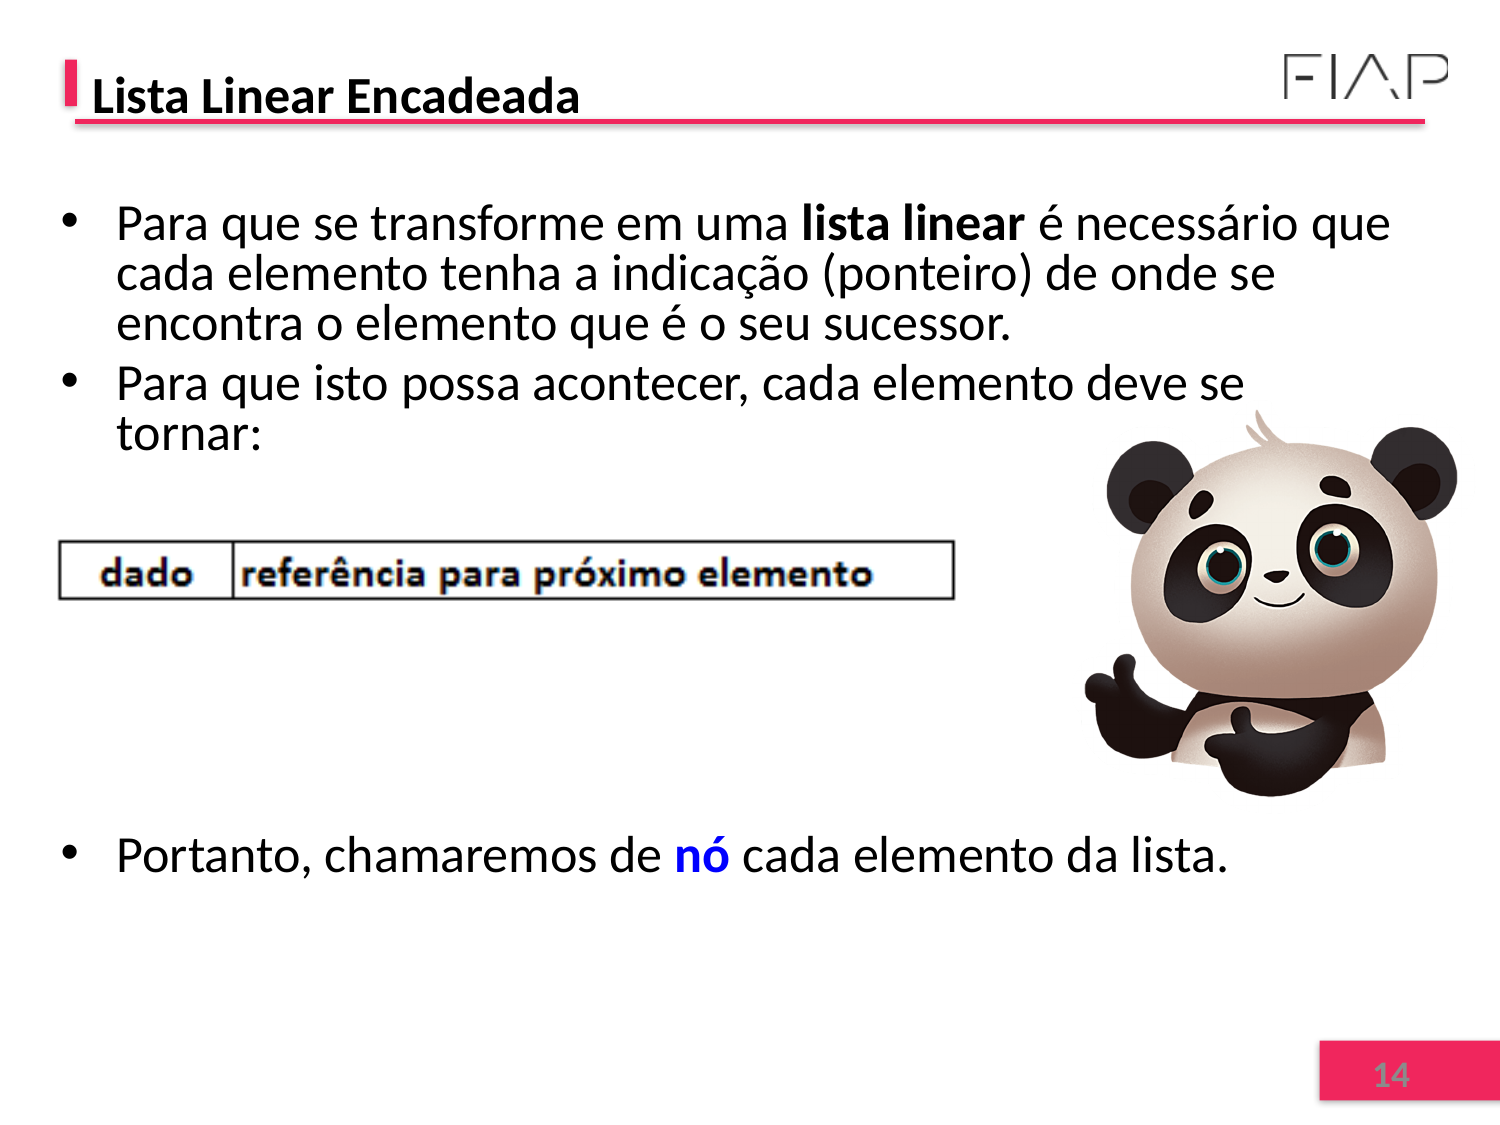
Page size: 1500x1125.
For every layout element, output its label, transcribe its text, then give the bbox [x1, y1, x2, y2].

title Lista Linear Encadeada [77, 53, 1427, 131]
list Para que se transforme em uma lista linear é necessário que cada elemento tenha a indicação (ponteiro) de onde se encontra o elemento que é o seu sucessor. Para que isto possa acontecer, cada elemento deve se tornar: Portanto, chamaremos de nó cada elemento da lista. [45, 192, 1409, 981]
picture [45, 484, 997, 659]
slide_number 14 [1074, 1042, 1425, 1103]
picture [1042, 374, 1500, 833]
